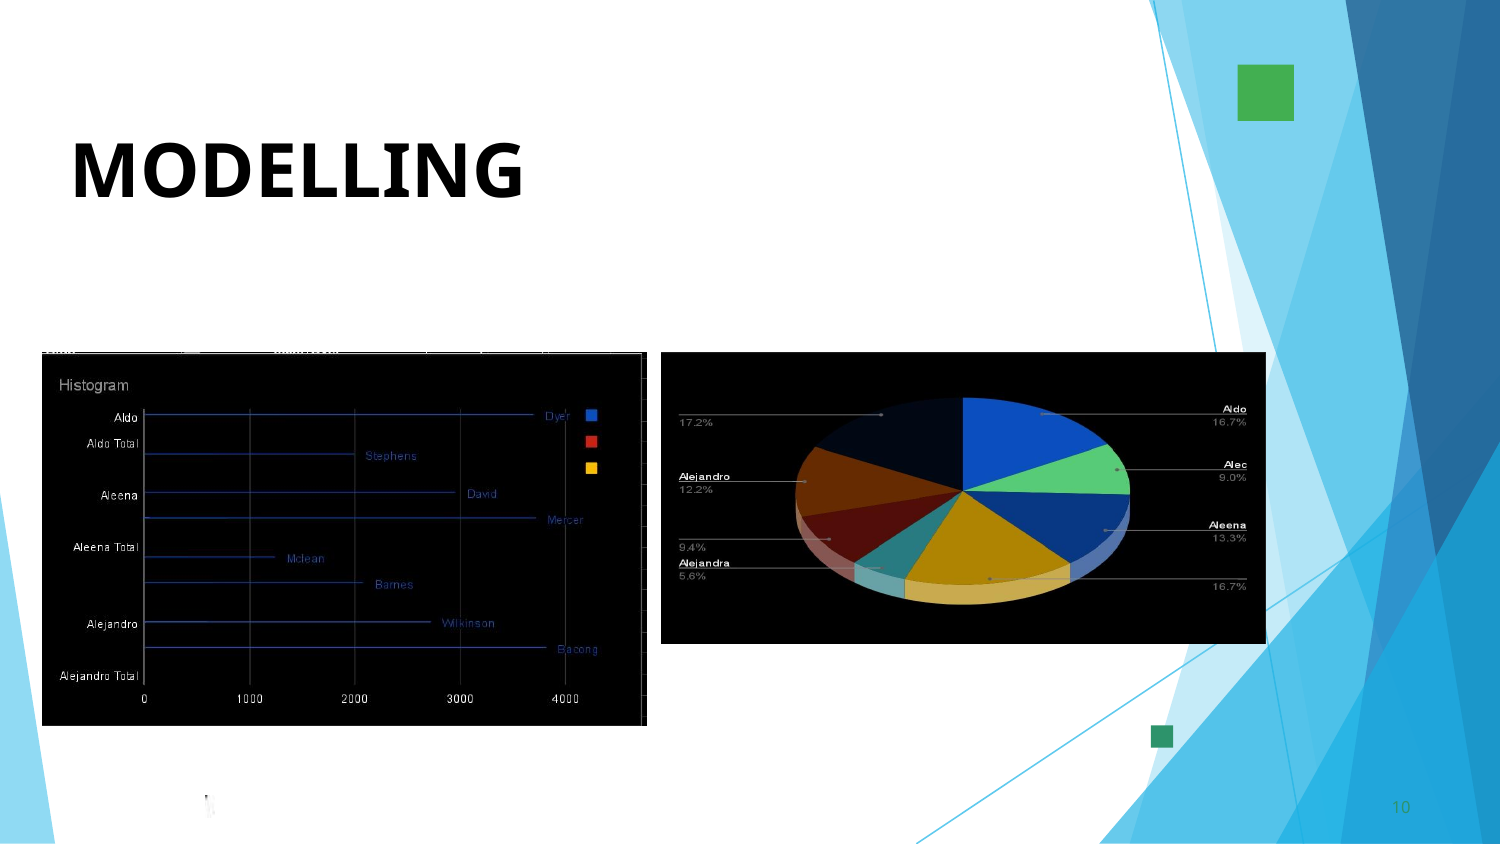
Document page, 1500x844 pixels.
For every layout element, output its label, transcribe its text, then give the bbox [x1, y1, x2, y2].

text_box 10 [1387, 796, 1416, 821]
picture [661, 352, 1266, 645]
picture [42, 352, 648, 726]
text_box [1150, 725, 1174, 748]
picture [204, 795, 215, 818]
text_box [1237, 64, 1294, 121]
text_box MODELLING [67, 120, 808, 213]
